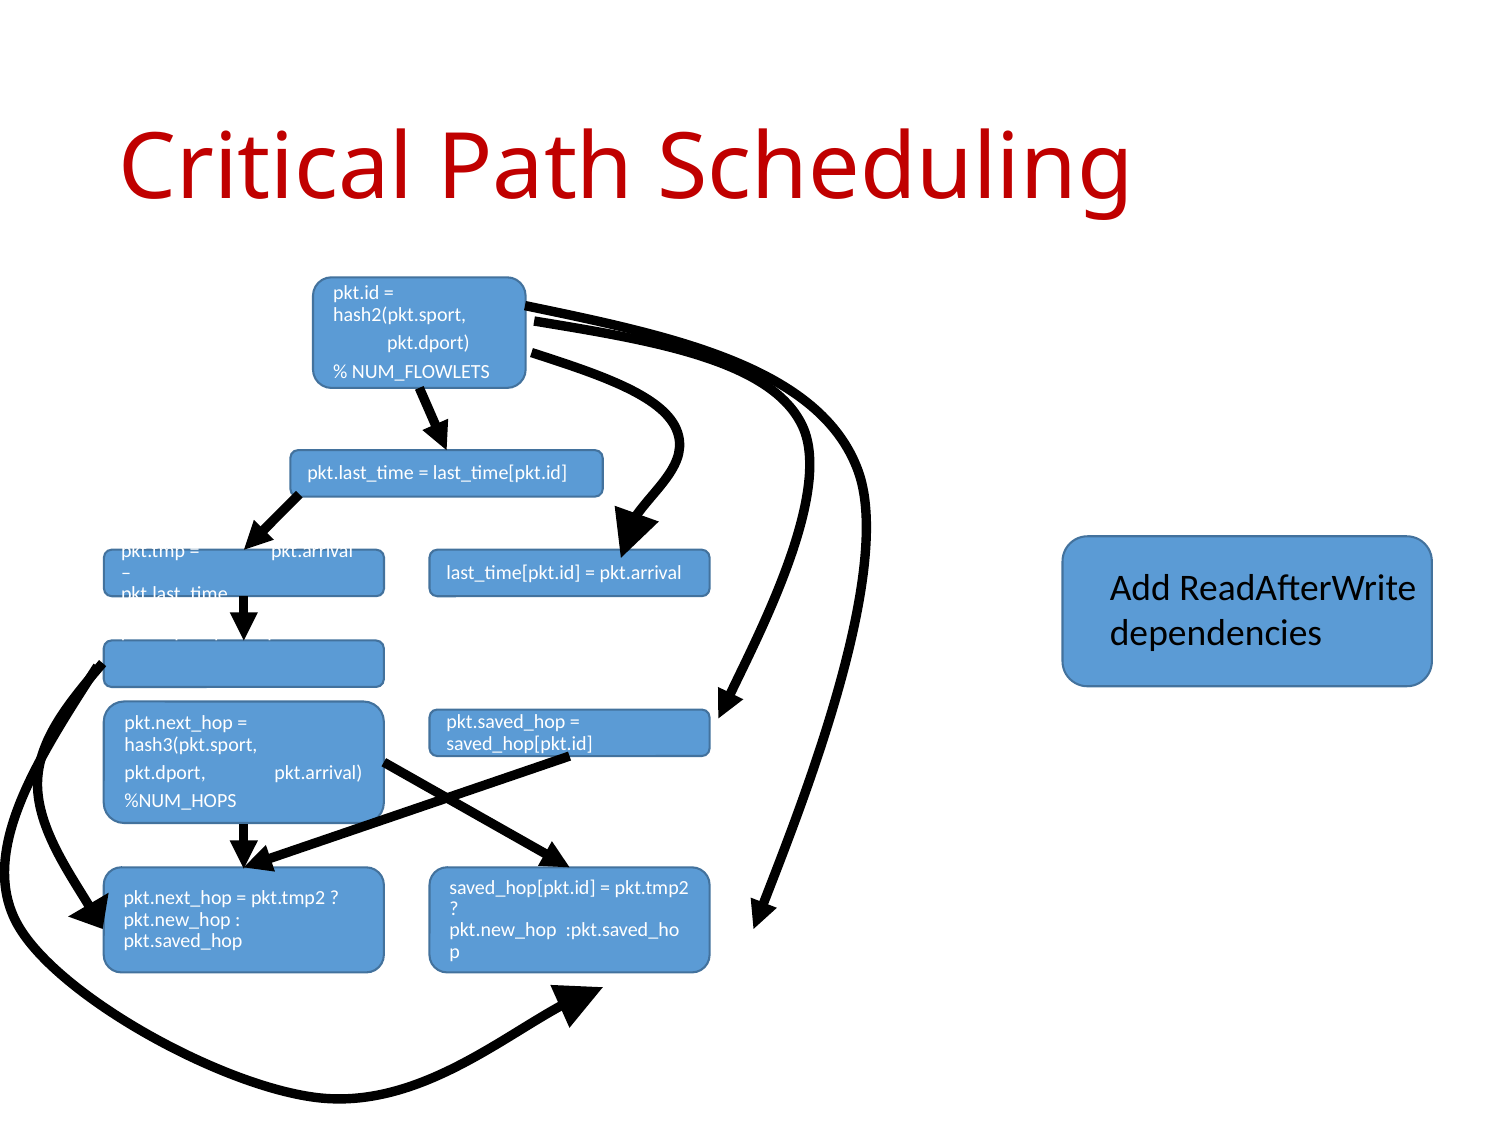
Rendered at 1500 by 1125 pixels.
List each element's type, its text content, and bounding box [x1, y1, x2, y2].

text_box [243, 756, 570, 868]
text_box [103, 277, 710, 973]
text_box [419, 387, 447, 451]
text_box [710, 351, 867, 929]
text_box [1061, 535, 1433, 688]
text_box Add ReadAfterWrite dependencies [1095, 555, 1432, 660]
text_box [243, 494, 300, 550]
text_box [3, 665, 603, 1100]
title Critical Path Scheduling [103, 59, 1397, 278]
text_box [41, 681, 86, 754]
